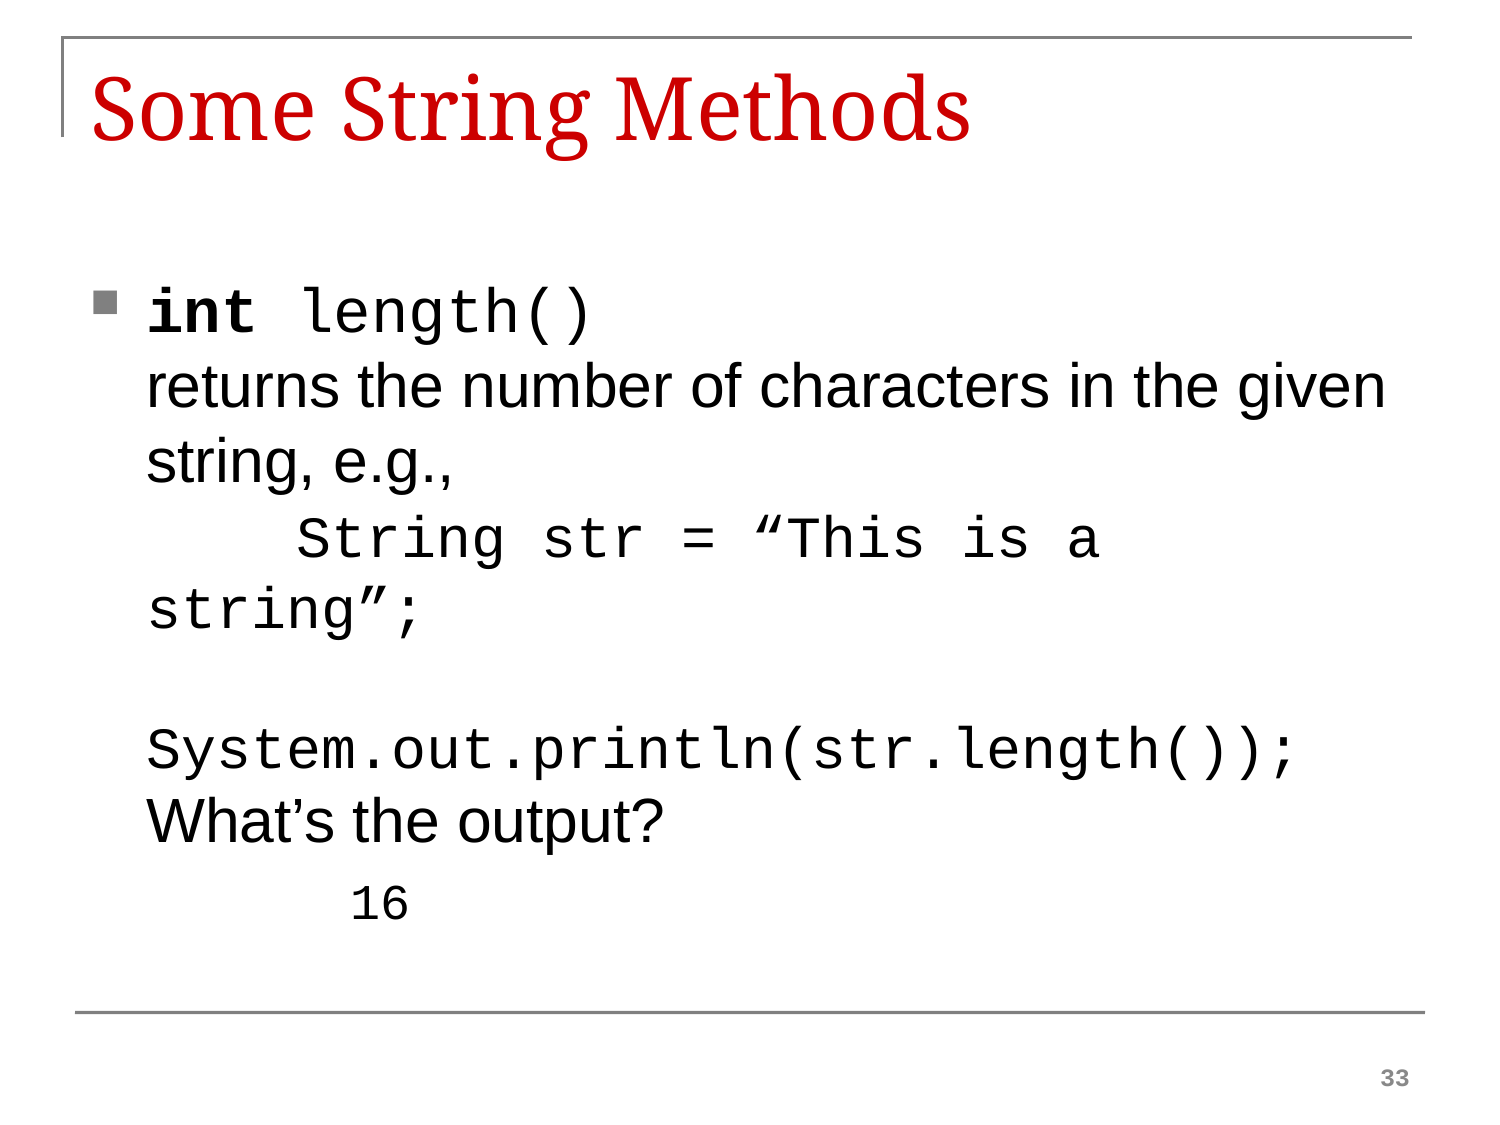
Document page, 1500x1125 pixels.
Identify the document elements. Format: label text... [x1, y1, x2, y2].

list int length() returns the number of characters in the given string, e.g., String str = “This is a string”; System.out.println(str.length()); What’s the output? 16 [74, 262, 1426, 1006]
slide_number 33 [1074, 1023, 1426, 1100]
title Some String Methods [74, 45, 1426, 233]
